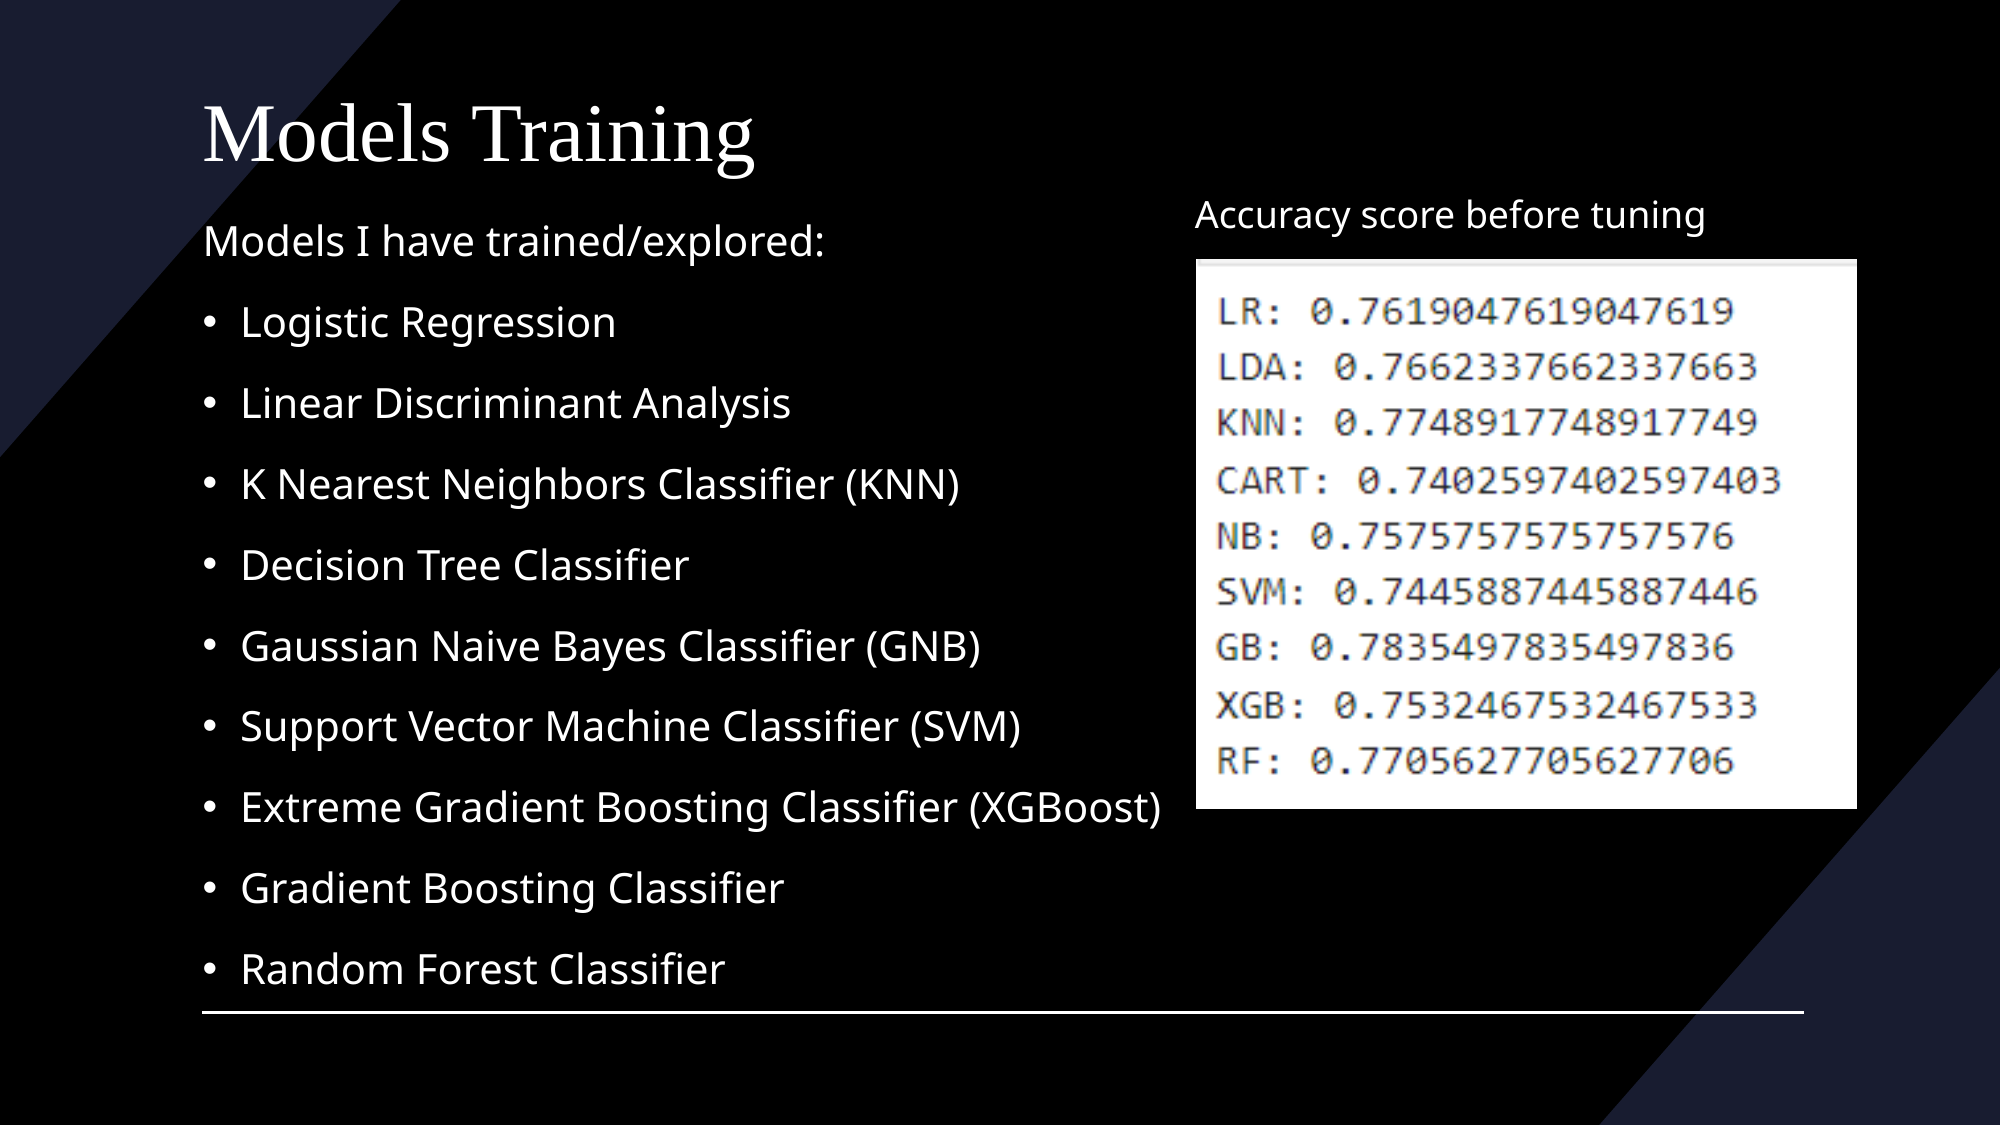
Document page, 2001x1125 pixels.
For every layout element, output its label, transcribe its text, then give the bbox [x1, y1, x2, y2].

text_box Accuracy score before tuning [1179, 183, 1841, 244]
list Models I have trained/explored: Logistic Regression Linear Discriminant Analysis K Nearest Neighbors Classifier (KNN) Decision Tree Classifier Gaussian Naive Bayes Classifier (GNB) Support Vector Machine Classifier (SVM) Extreme Gradient Boosting Classifier (XGBoost) Gradient Boosting Classifier Random Forest Classifier [187, 197, 1813, 783]
title Models Training [187, 16, 1813, 197]
picture [1196, 259, 1857, 809]
